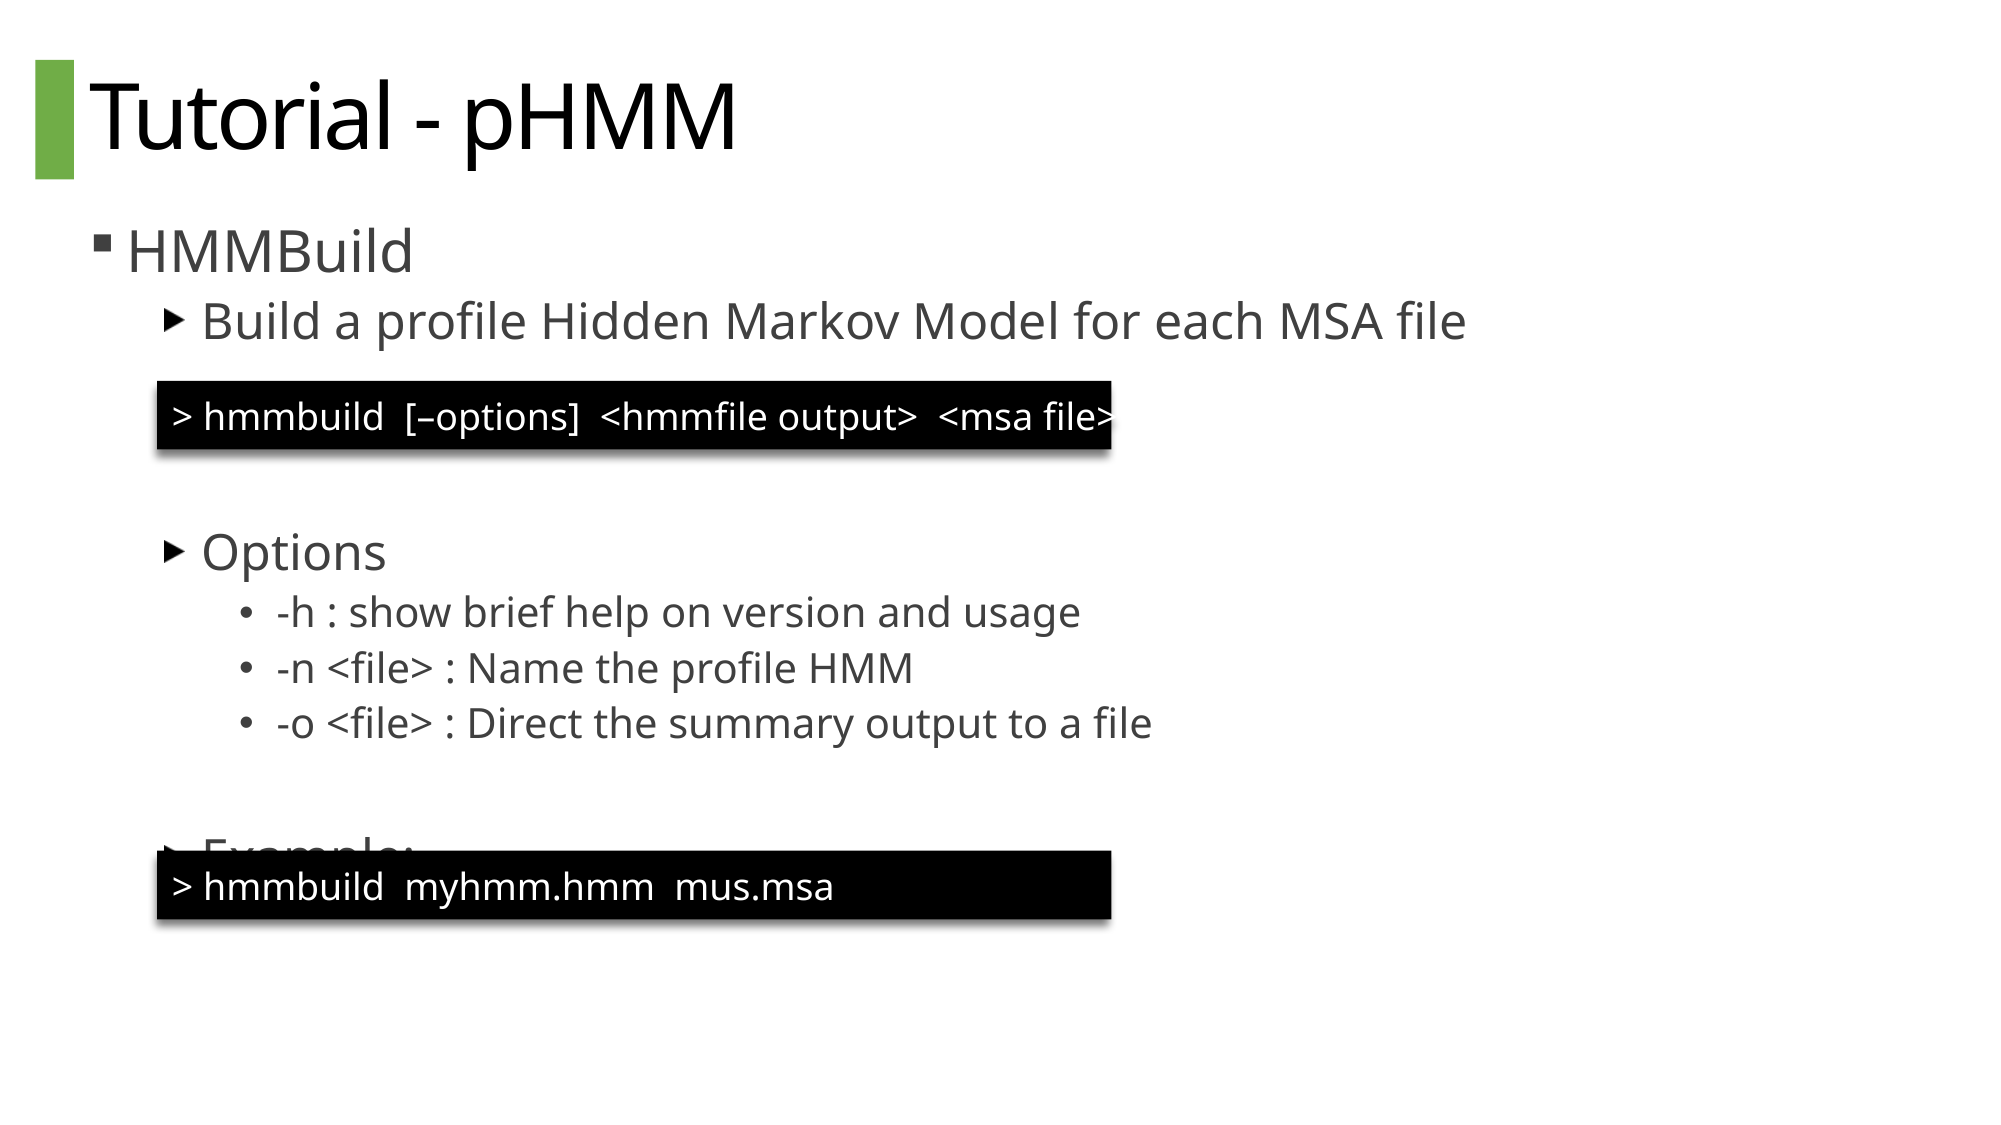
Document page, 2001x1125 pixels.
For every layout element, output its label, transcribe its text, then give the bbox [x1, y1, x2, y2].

text_box > hmmbuild myhmm.hmm mus.msa [156, 850, 1112, 920]
picture [164, 845, 185, 850]
list HMMBuild Build a profile Hidden Markov Model for each MSA file Options -h : show brief help on version and usage -n <file> : Name the profile HMM -o <file> : Direct the summary output to a file Example: [74, 215, 1934, 1078]
picture [164, 540, 185, 563]
text_box > hmmbuild [–options] <hmmfile output> <msa file> [156, 380, 1112, 451]
picture [164, 308, 185, 332]
title Tutorial - pHMM [74, 59, 1934, 180]
